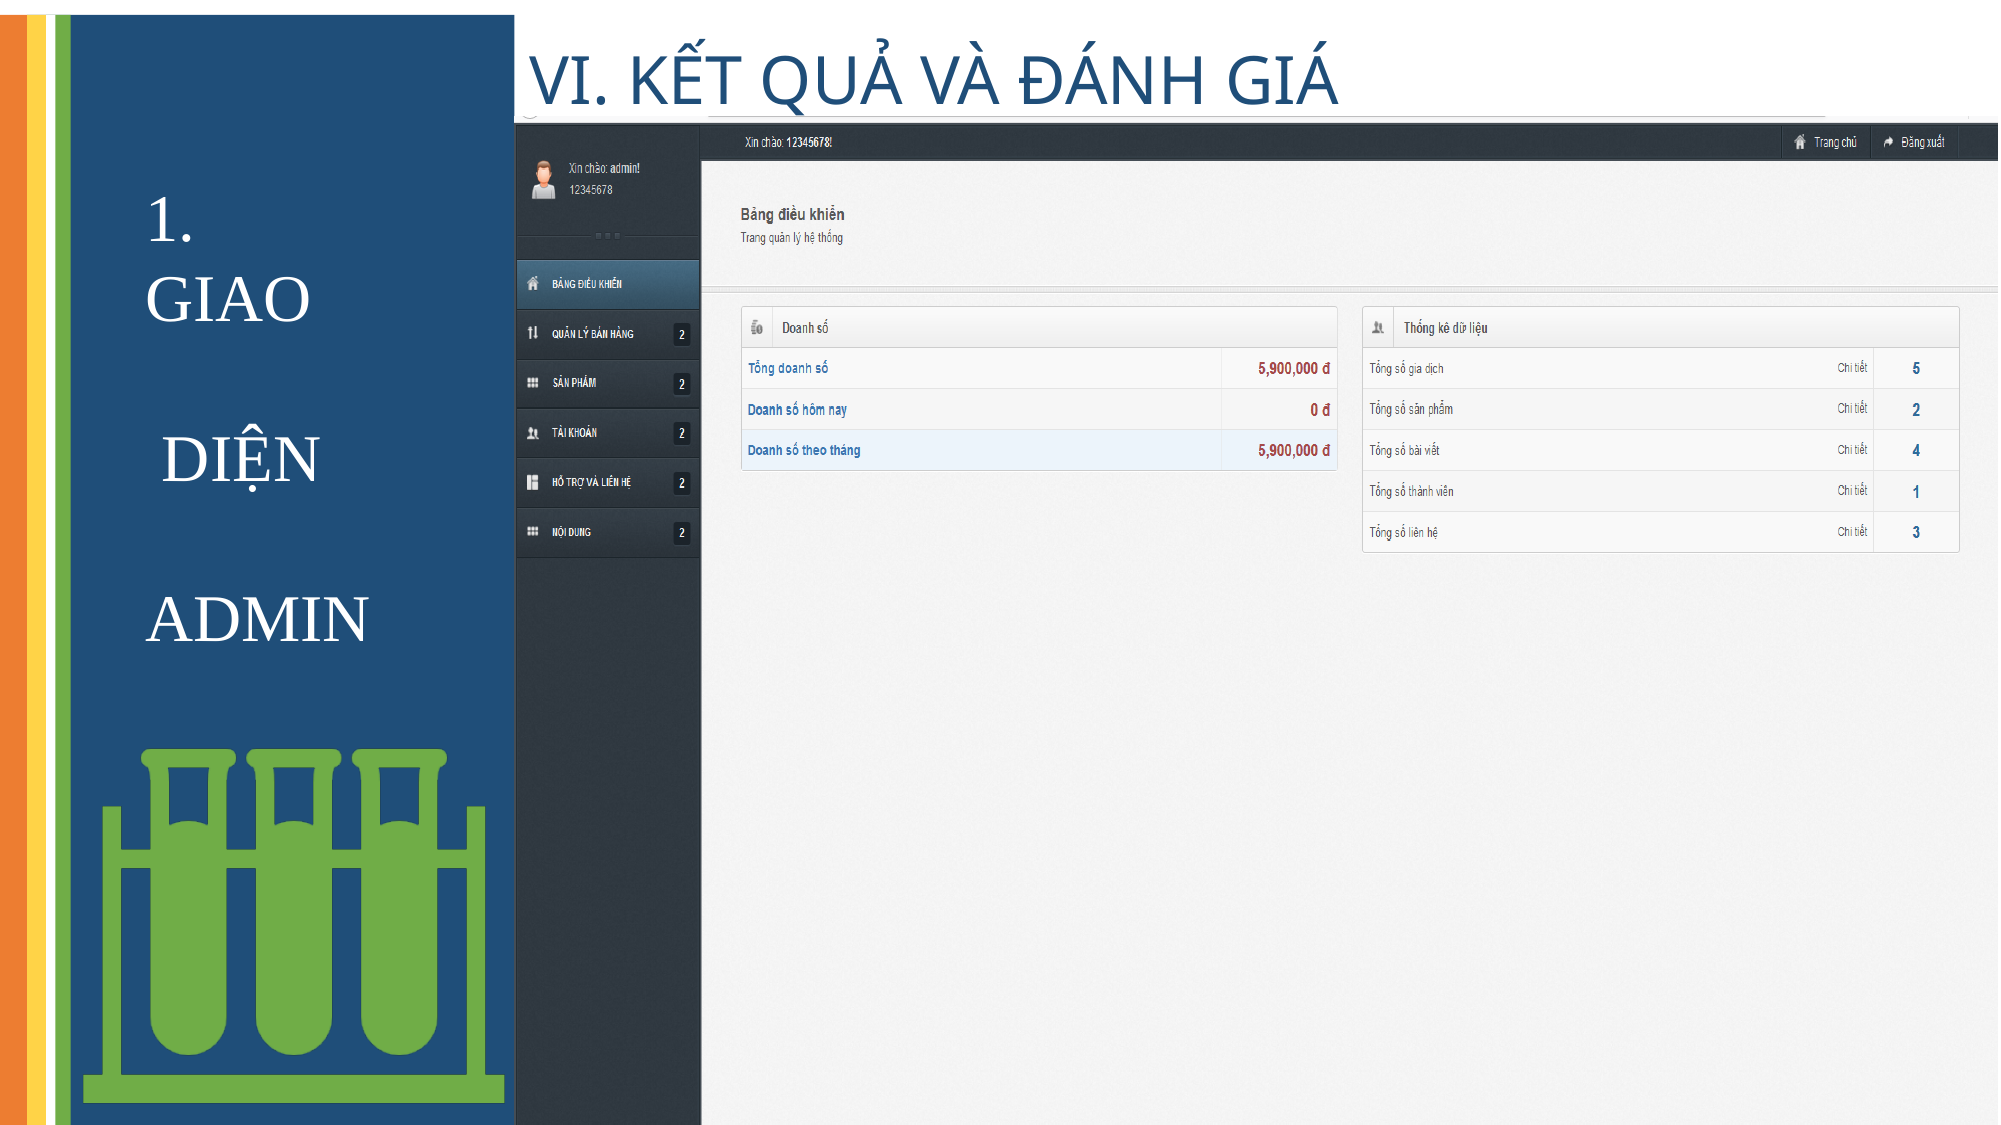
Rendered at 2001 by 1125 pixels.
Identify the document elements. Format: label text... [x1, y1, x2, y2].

picture [514, 116, 1998, 1125]
title VI. KẾT QUẢ VÀ ĐÁNH GIÁ [514, 0, 1889, 116]
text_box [0, 14, 524, 1125]
